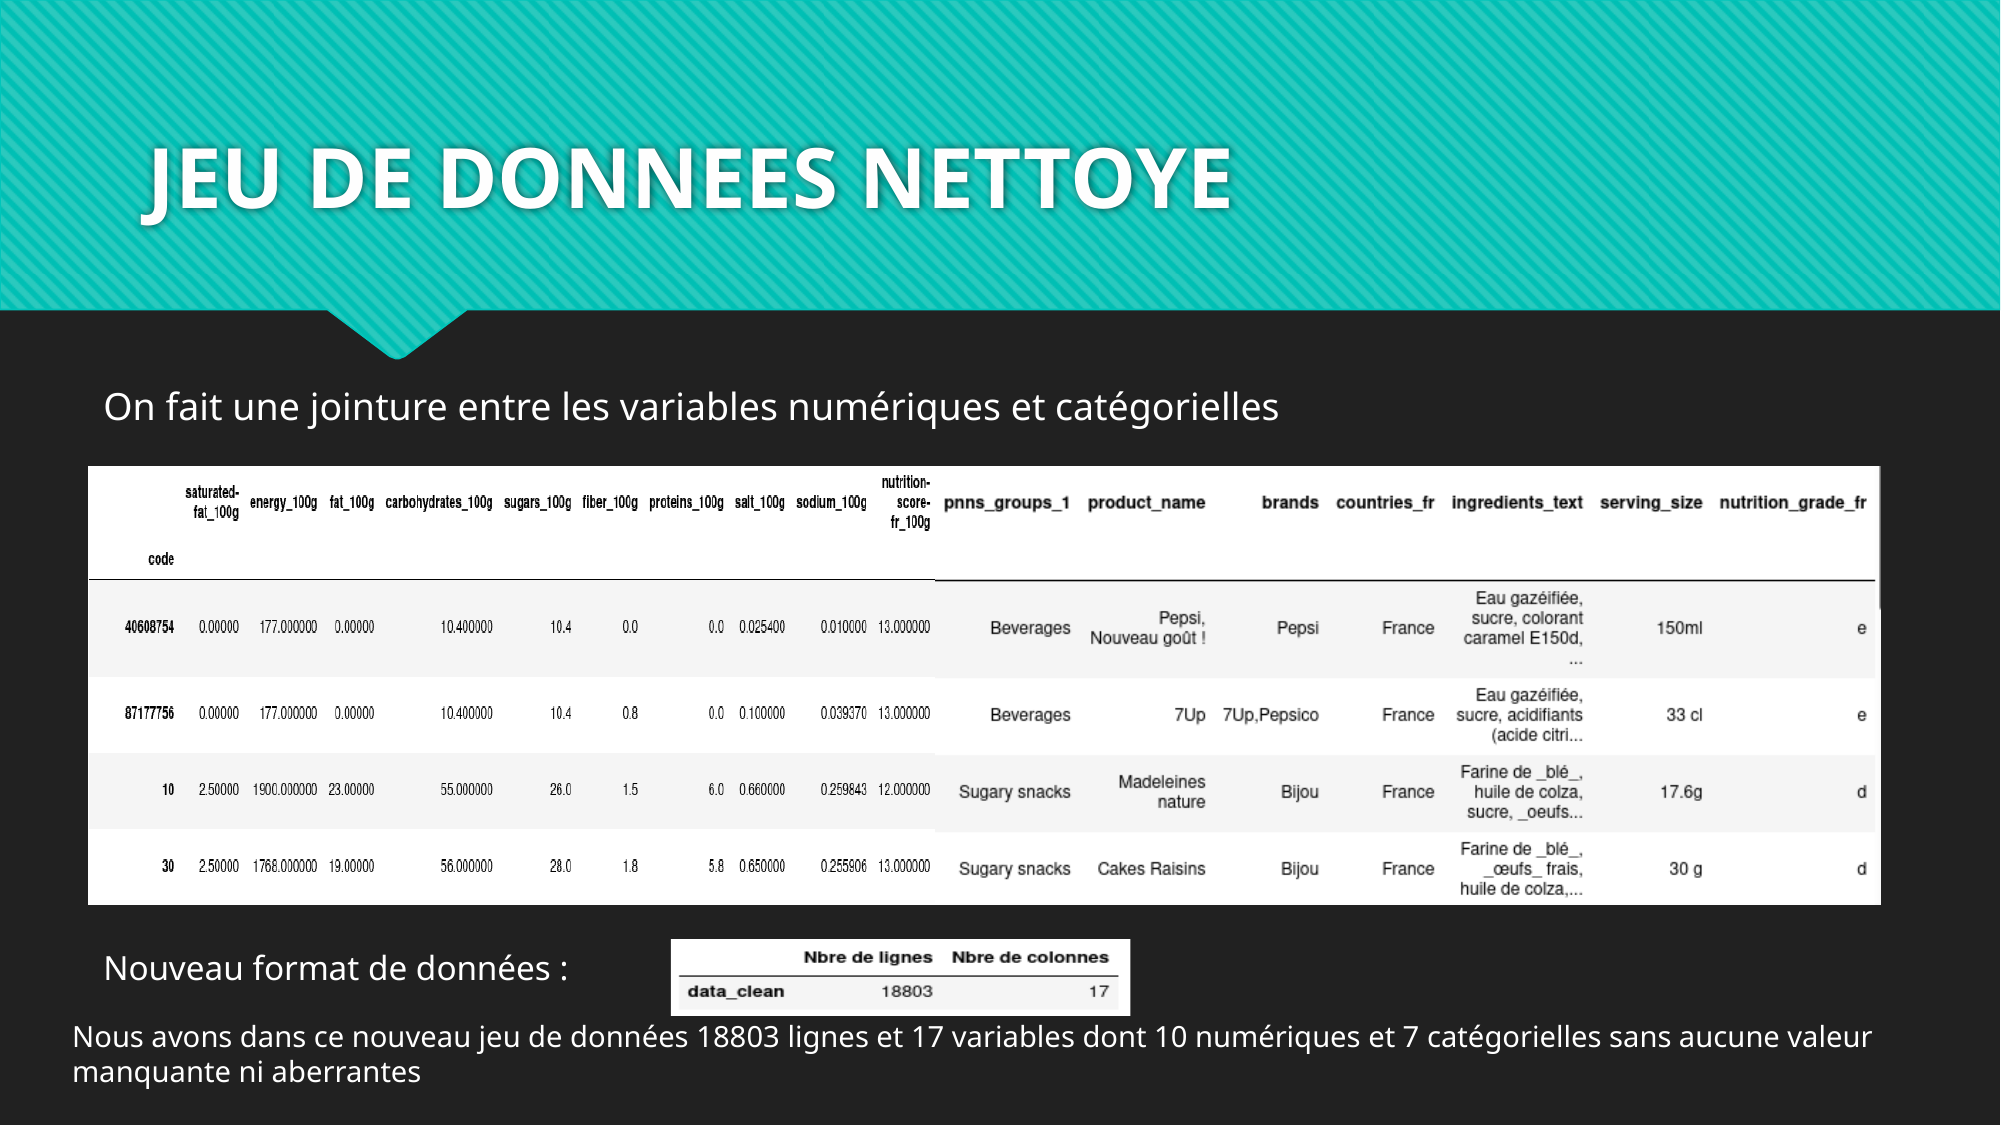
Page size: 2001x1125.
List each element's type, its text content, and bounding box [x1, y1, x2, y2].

text_box Nouveau format de données : [88, 939, 670, 994]
text_box Nous avons dans ce nouveau jeu de données 18803 lignes et 17 variables dont 10 numériques et 7 catégorielles sans aucune valeur manquante ni aberrantes [57, 1010, 1893, 1096]
picture [670, 939, 1131, 1016]
title JEU DE DONNEES NETTOYE [132, 73, 1868, 233]
picture [88, 466, 1882, 905]
text_box On fait une jointure entre les variables numériques et catégorielles [88, 375, 1459, 436]
